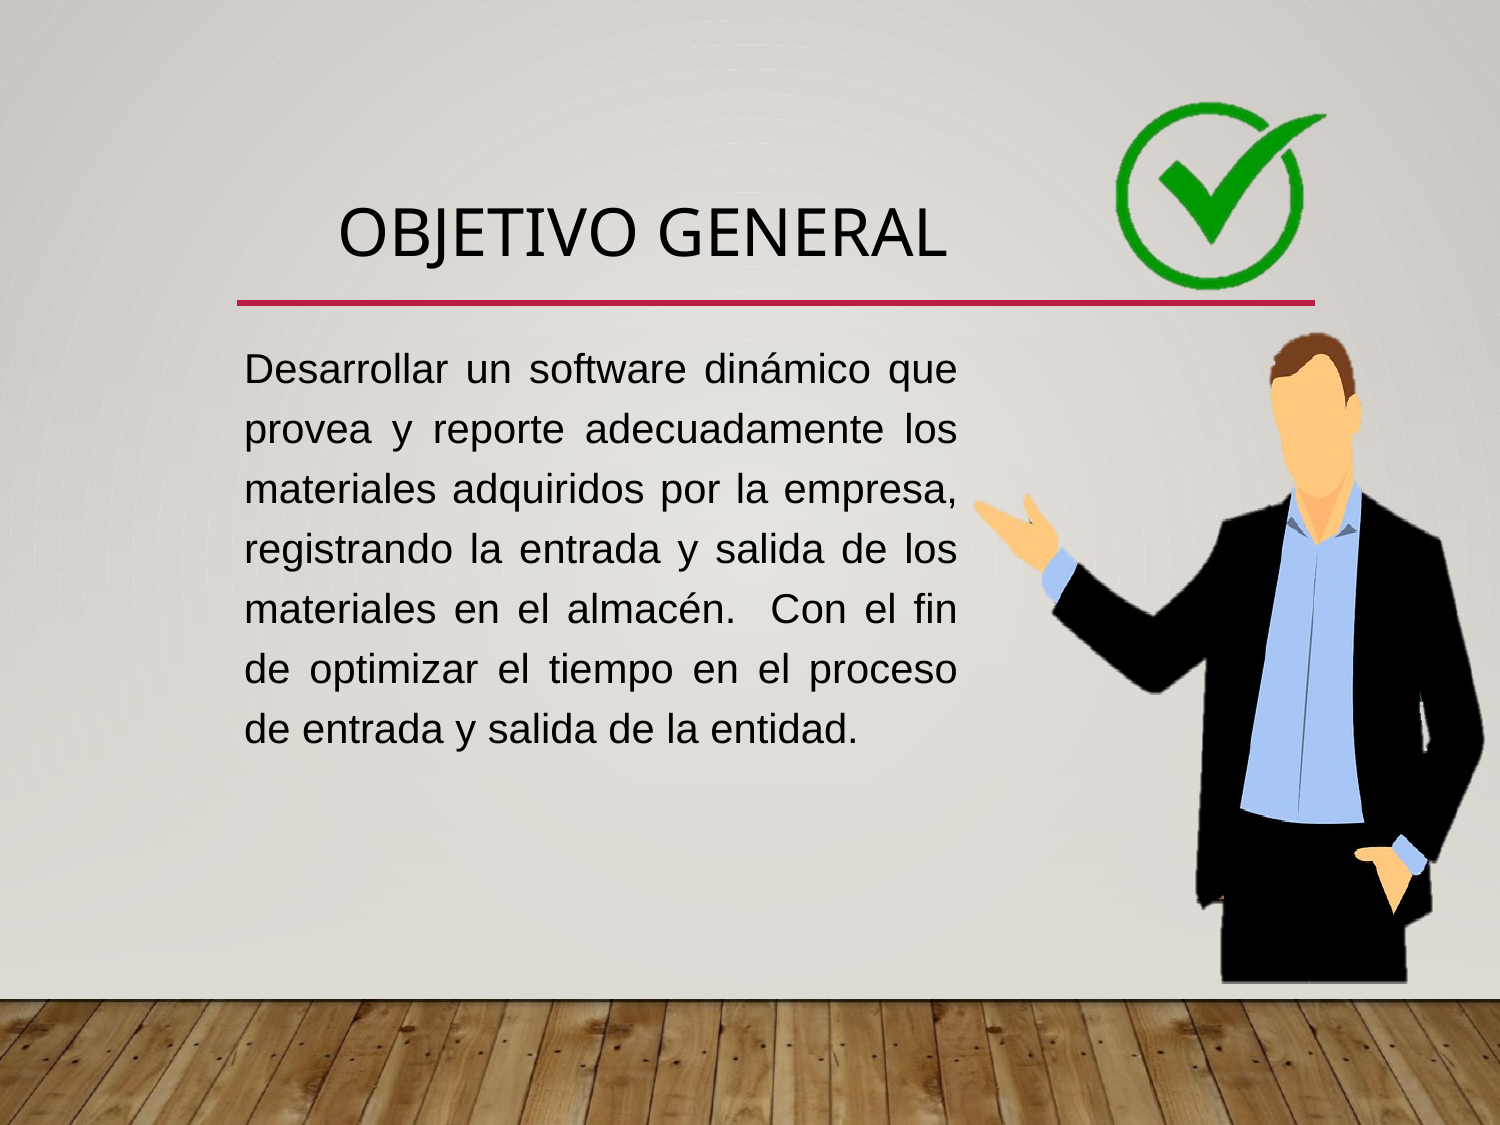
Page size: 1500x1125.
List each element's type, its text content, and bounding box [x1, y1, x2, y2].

list Desarrollar un software dinámico que provea y reporte adecuadamente los materiales adquiridos por la empresa, registrando la entrada y salida de los materiales en el almacén. Con el fin de optimizar el tiempo en el proceso de entrada y salida de la entidad. [229, 324, 921, 801]
picture [926, 42, 1500, 984]
title OBJETIVO GENERAL [271, 191, 1016, 292]
picture [0, 999, 1500, 1125]
